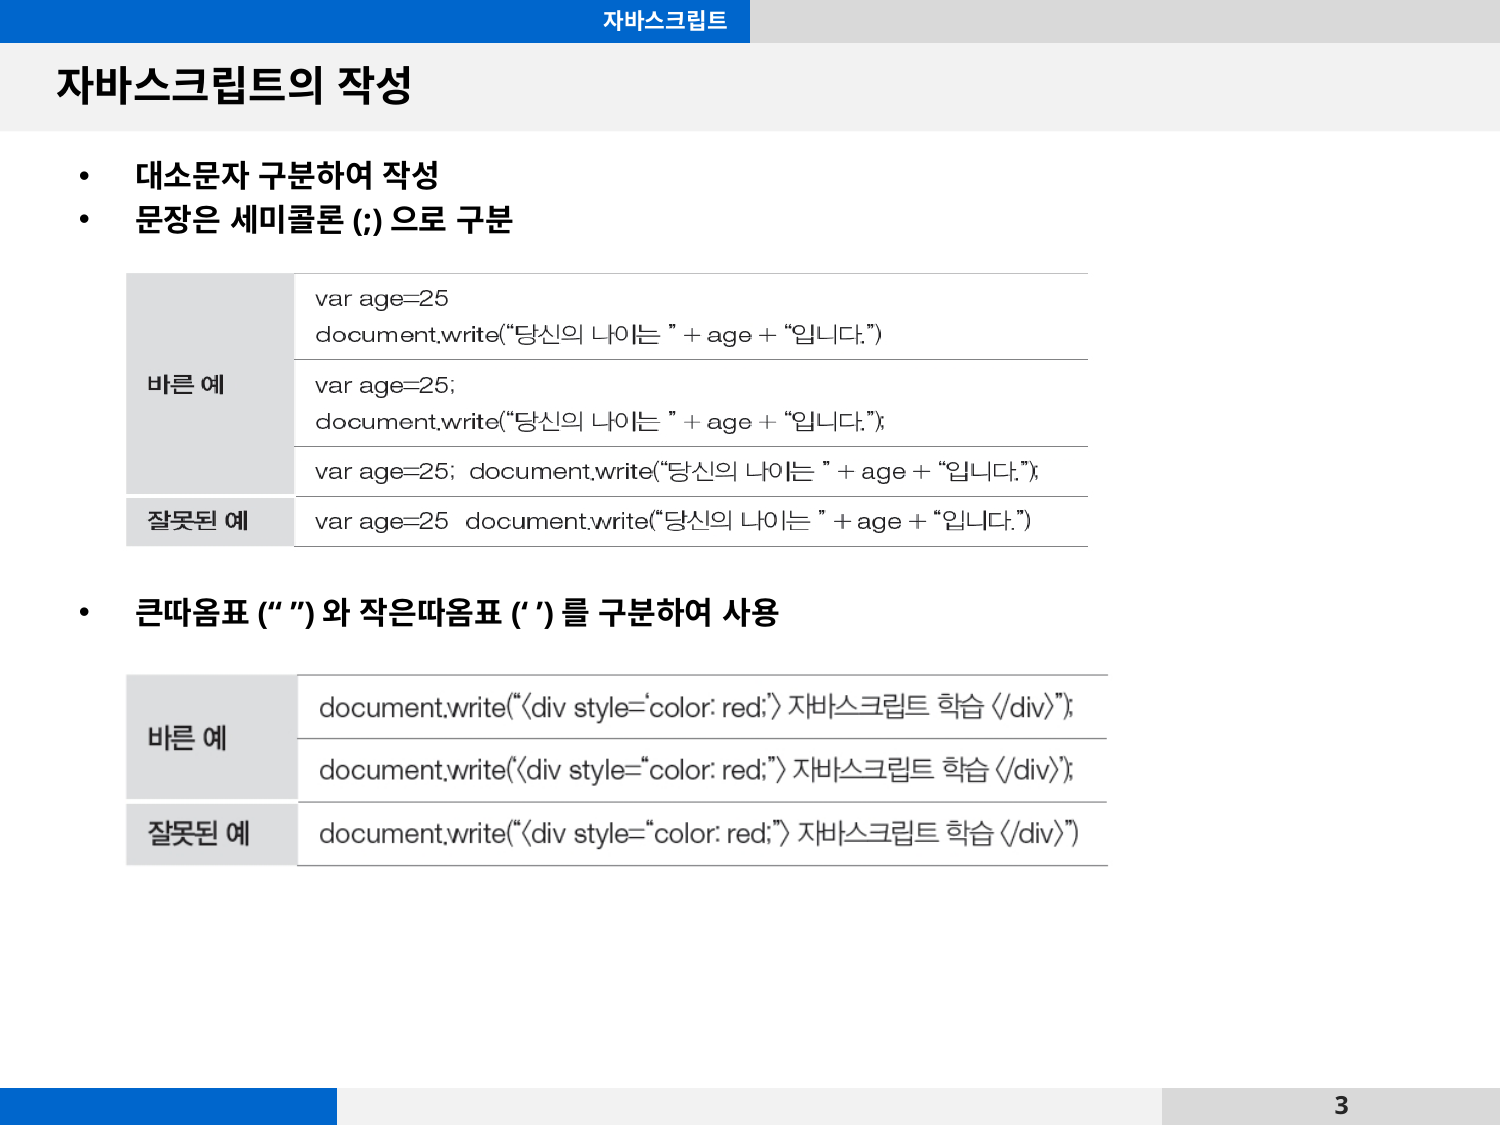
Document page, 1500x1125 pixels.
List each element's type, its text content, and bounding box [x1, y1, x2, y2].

picture [123, 266, 1096, 551]
list 대소문자 구분하여 작성 문장은 세미콜론(;)으로 구분 큰따옴표(“ ”)와 작은따옴표(‘ ’)를 구분하여 사용 [63, 148, 1448, 906]
title 자바스크립트의 작성 [41, 42, 1459, 128]
text_box 자바스크립트 [0, 0, 743, 43]
picture [123, 668, 1113, 870]
